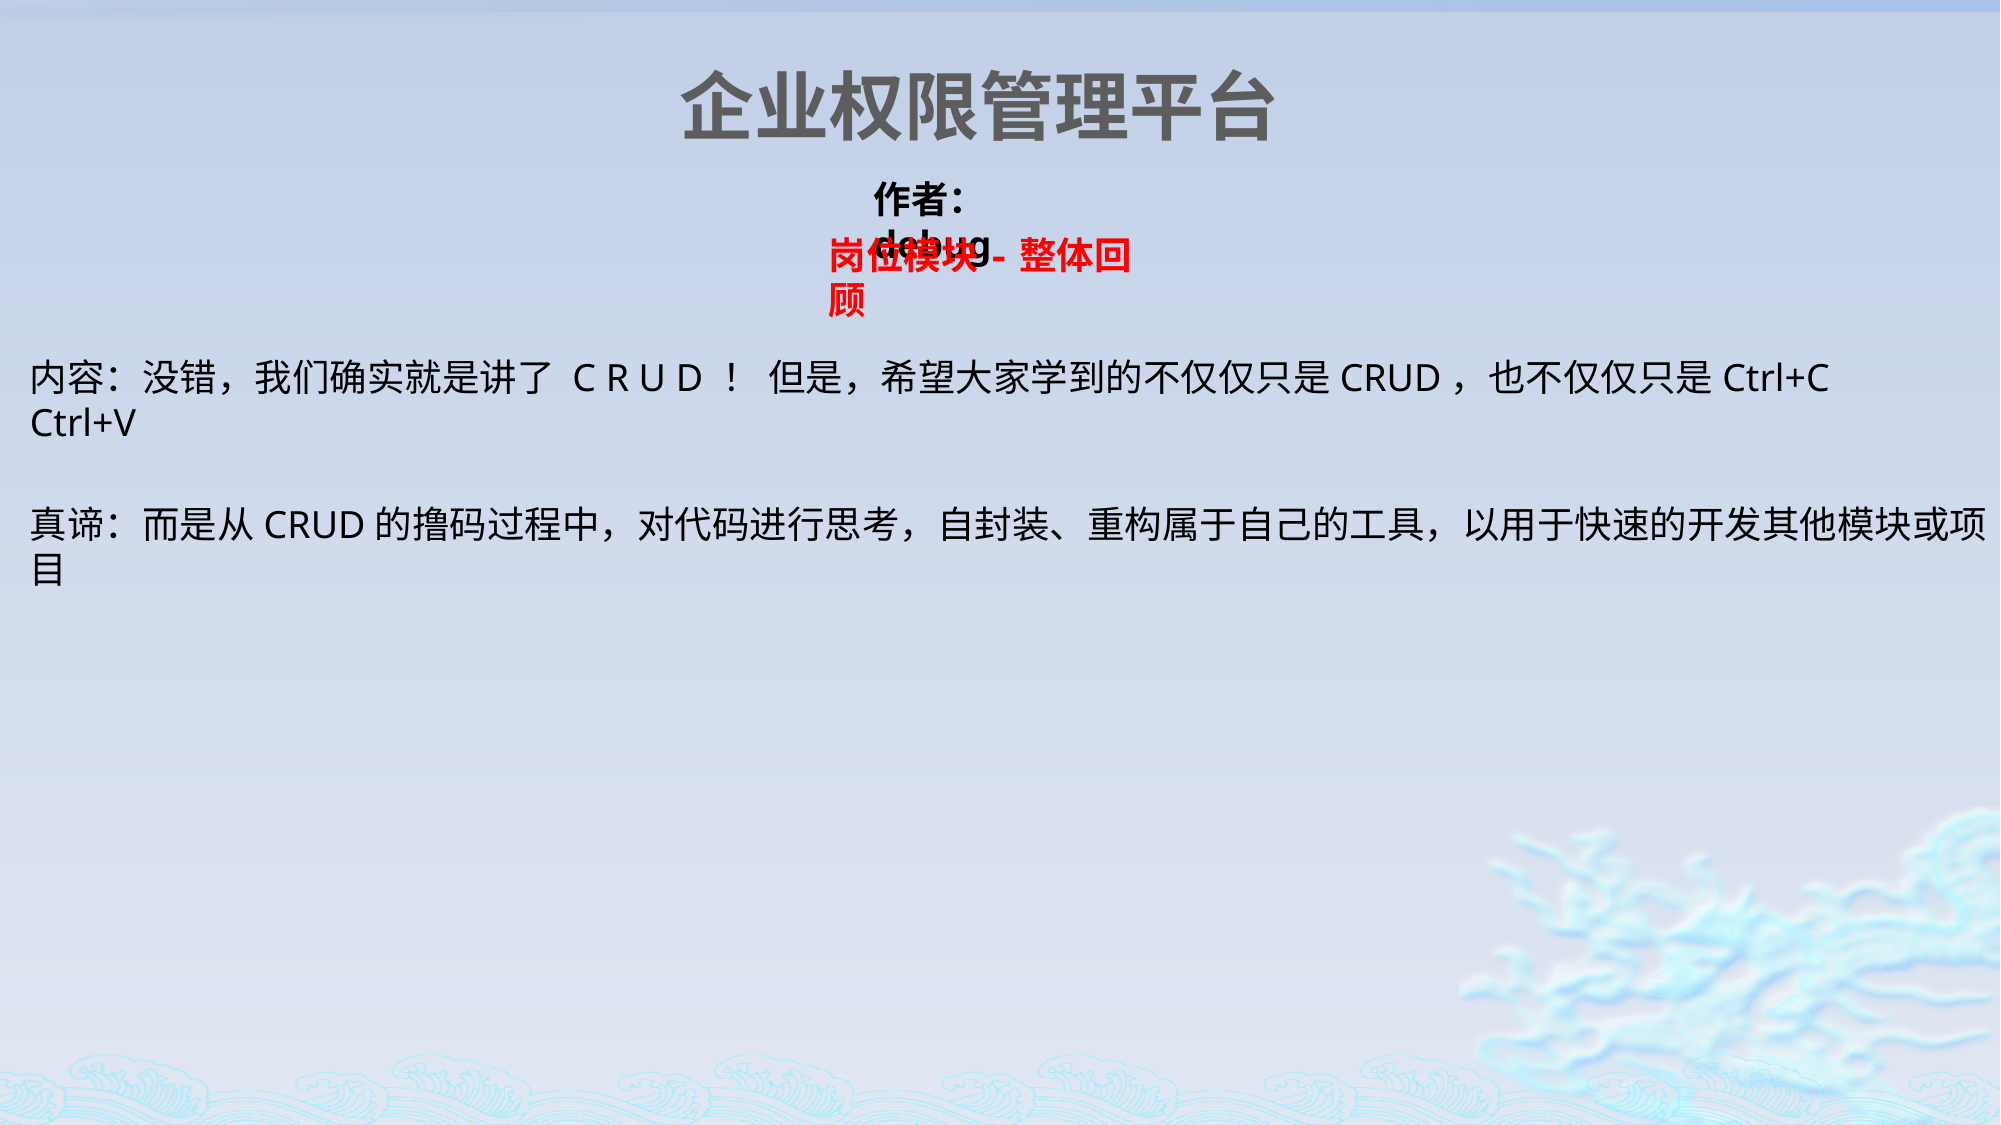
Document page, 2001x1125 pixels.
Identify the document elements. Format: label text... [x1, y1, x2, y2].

text_box 企业权限管理平台 [664, 52, 1295, 158]
text_box 作者：debug [858, 168, 1125, 224]
text_box 岗位模块-整体回顾 [813, 224, 1168, 330]
text_box 内容：没错，我们确实就是讲了 C R U D ！ 但是，希望大家学到的不仅仅只是CRUD，也不仅仅只是Ctrl+C Ctrl+V [15, 346, 1934, 452]
text_box 真谛：而是从CRUD的撸码过程中，对代码进行思考，自封装、重构属于自己的工具，以用于快速的开发其他模块或项目 [15, 494, 2000, 599]
